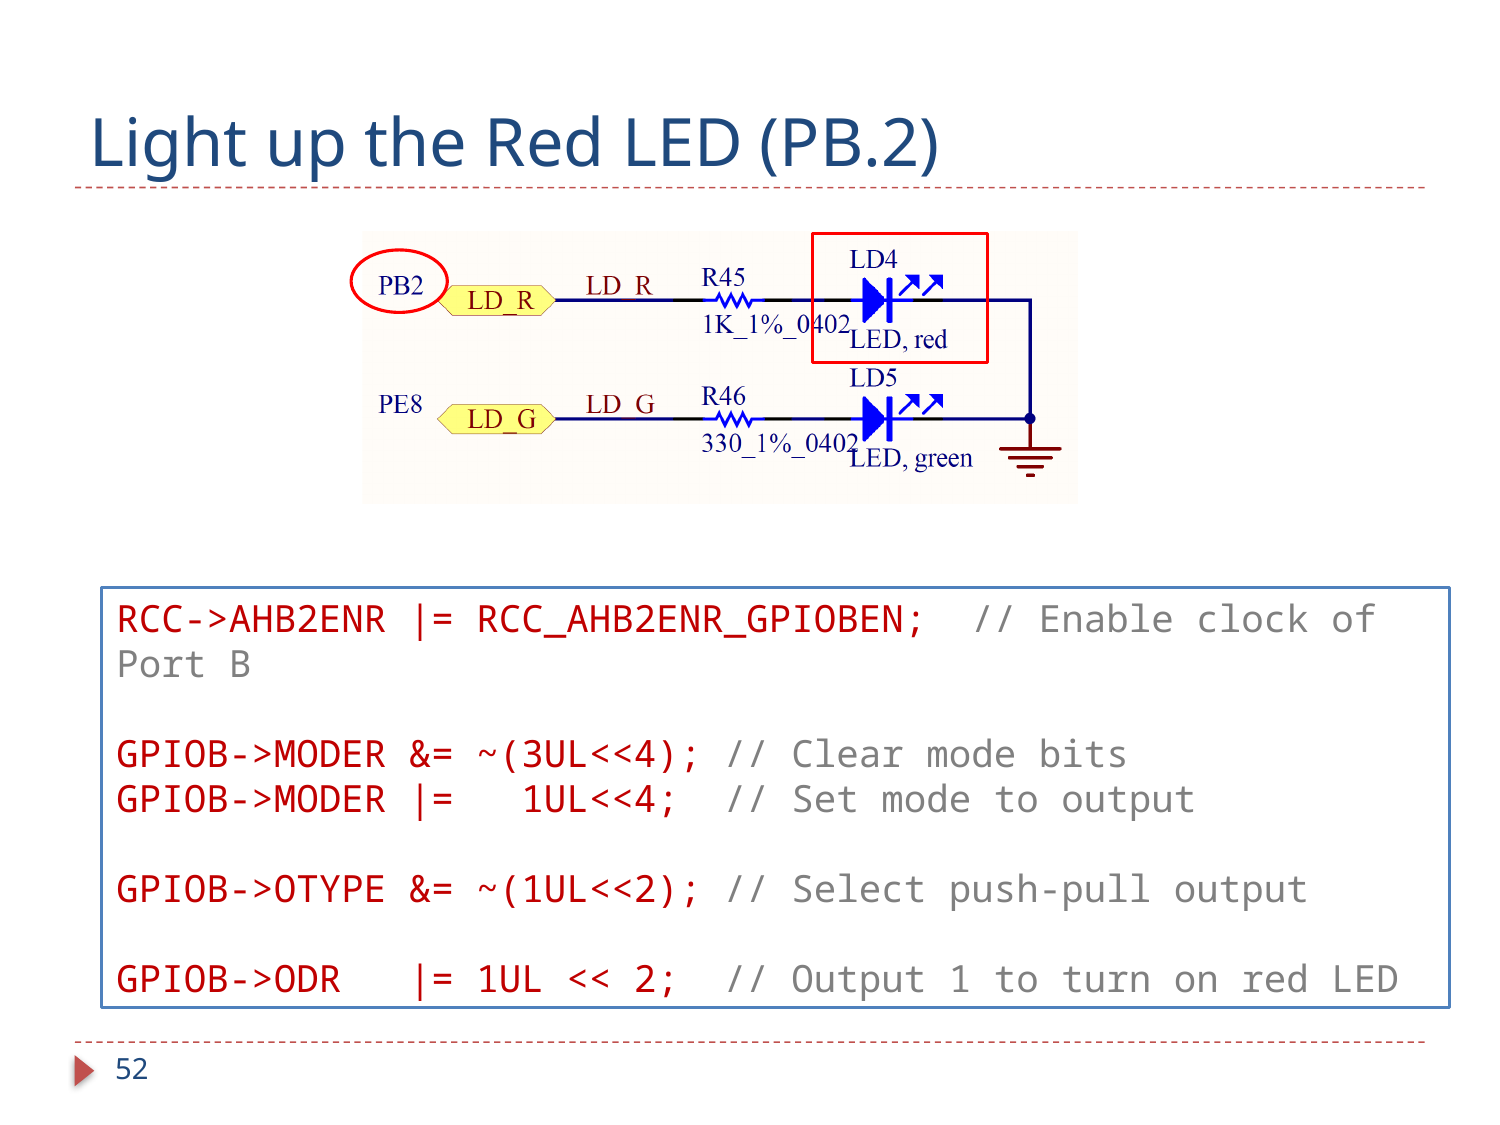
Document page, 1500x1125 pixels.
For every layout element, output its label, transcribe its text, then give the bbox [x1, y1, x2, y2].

text_box [349, 264, 356, 298]
slide_number 52 [100, 1042, 426, 1103]
text_box RCC->AHB2ENR |= RCC_AHB2ENR_GPIOBEN; // Enable clock of Port B GPIOB->MODER &= ~(3UL<<4); // Clear mode bits GPIOB->MODER |= 1UL<<4; // Set mode to output GPIOB->OTYPE &= ~(1UL<<2); // Select push-pull output GPIOB->ODR |= 1UL << 2; // Output 1 to turn on red LED [100, 586, 1451, 1009]
title Light up the Red LED (PB.2) [75, 24, 1425, 188]
picture [362, 230, 1079, 504]
